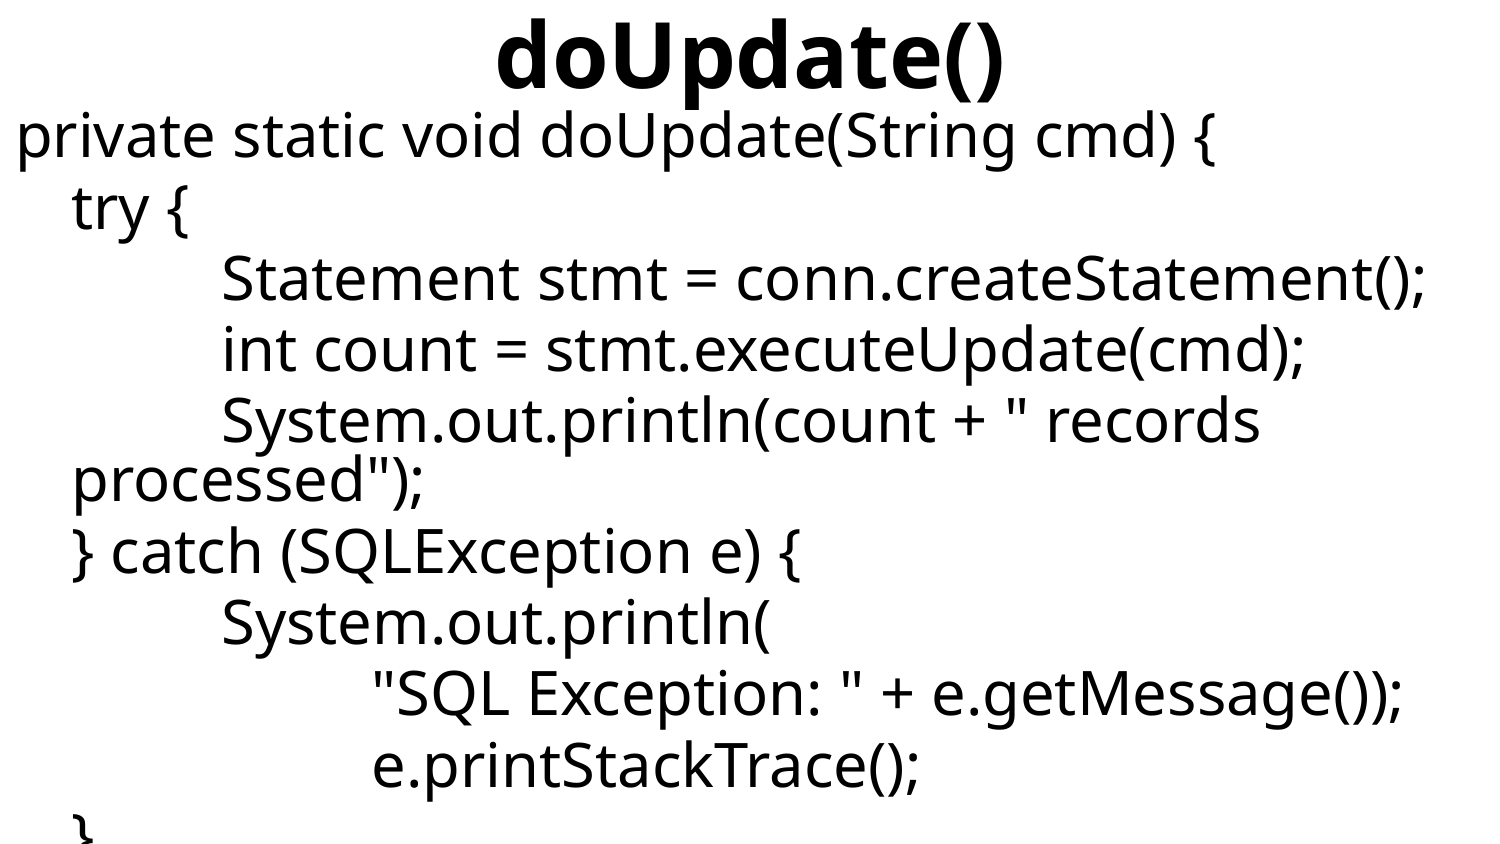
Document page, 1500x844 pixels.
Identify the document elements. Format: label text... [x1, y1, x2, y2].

title doUpdate() [0, 0, 1500, 103]
list private static void doUpdate(String cmd) { try { Statement stmt = conn.createStatement(); int count = stmt.executeUpdate(cmd); System.out.println(count + " records processed"); } catch (SQLException e) { System.out.println( "SQL Exception: " + e.getMessage()); e.printStackTrace(); } } [0, 103, 1500, 844]
